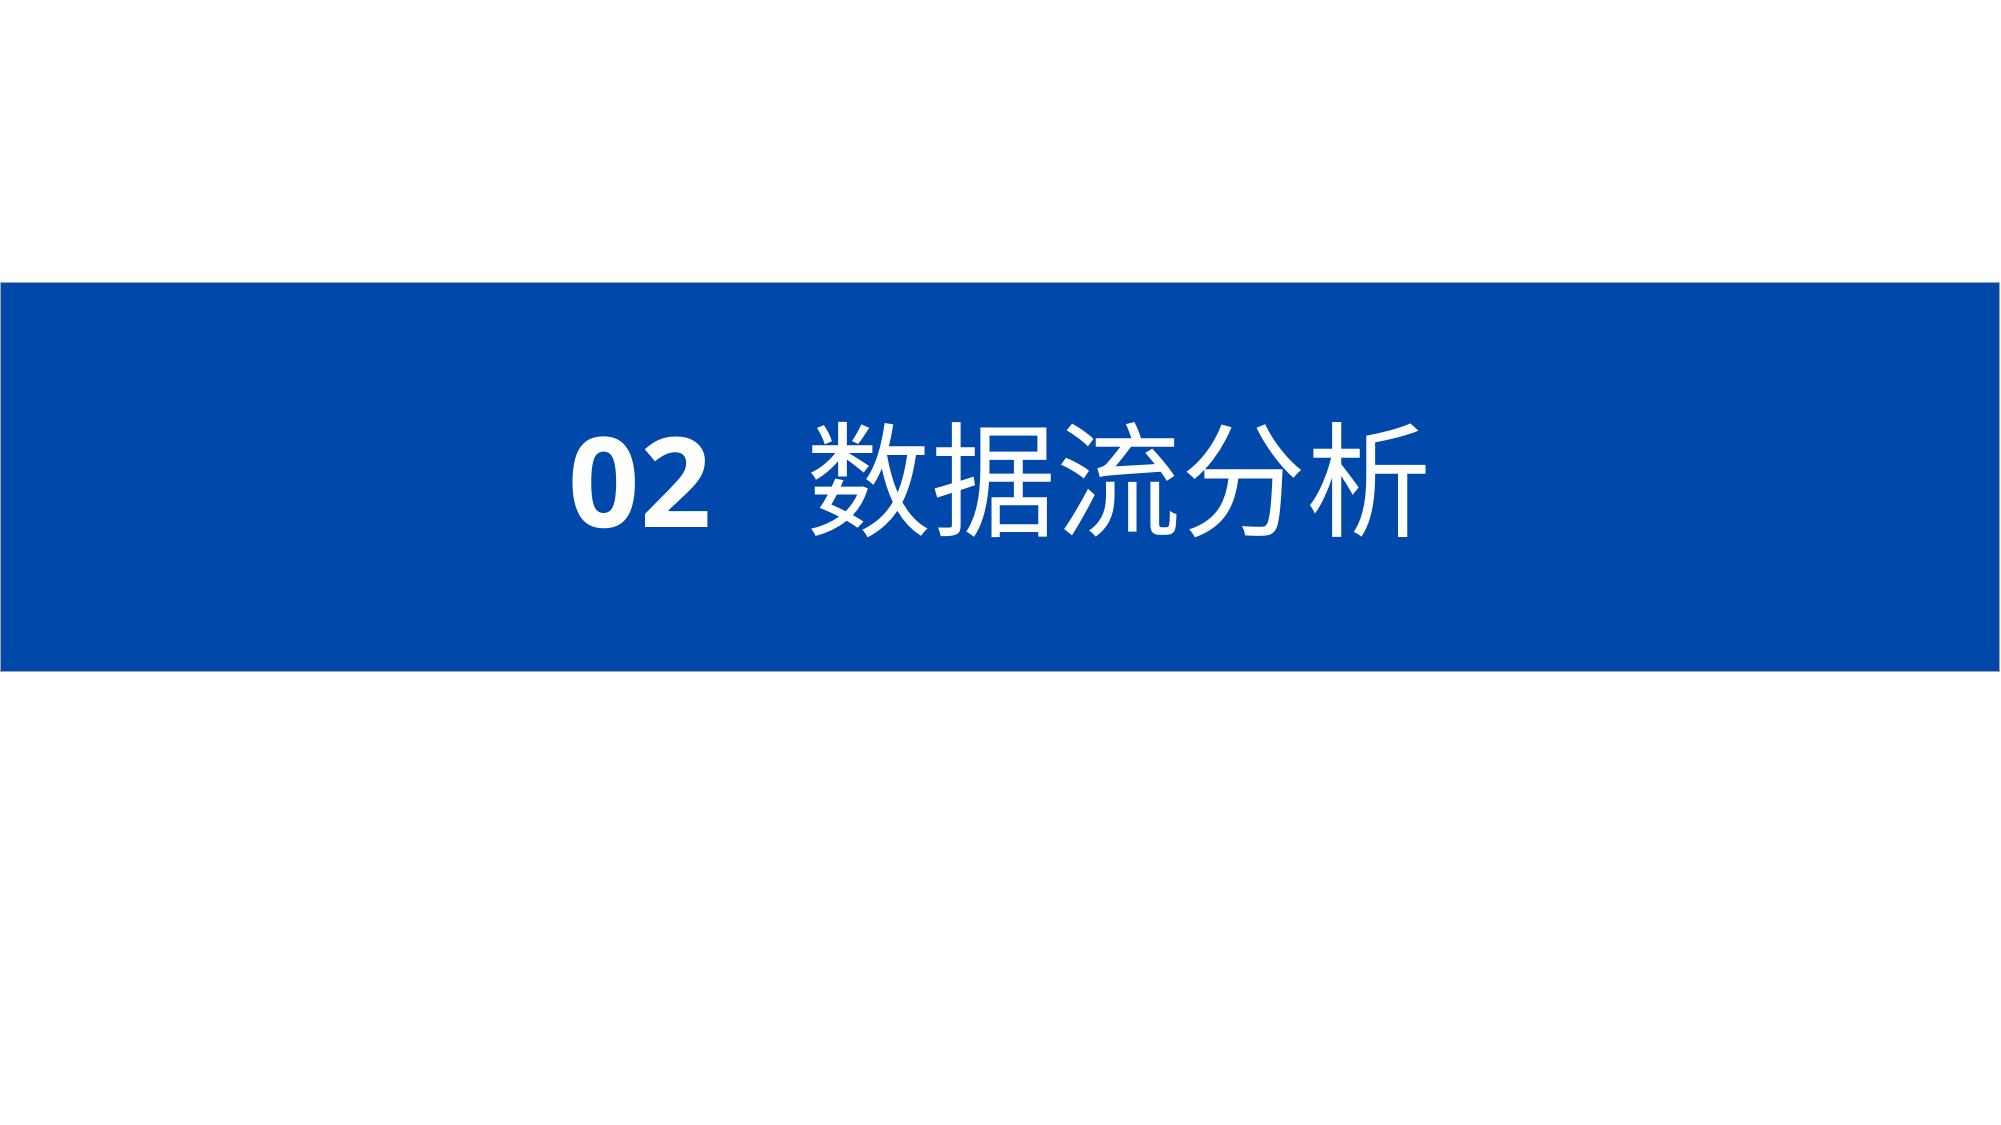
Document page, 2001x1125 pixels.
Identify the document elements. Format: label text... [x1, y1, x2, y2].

text_box 02 数据流分析 [0, 282, 2000, 672]
